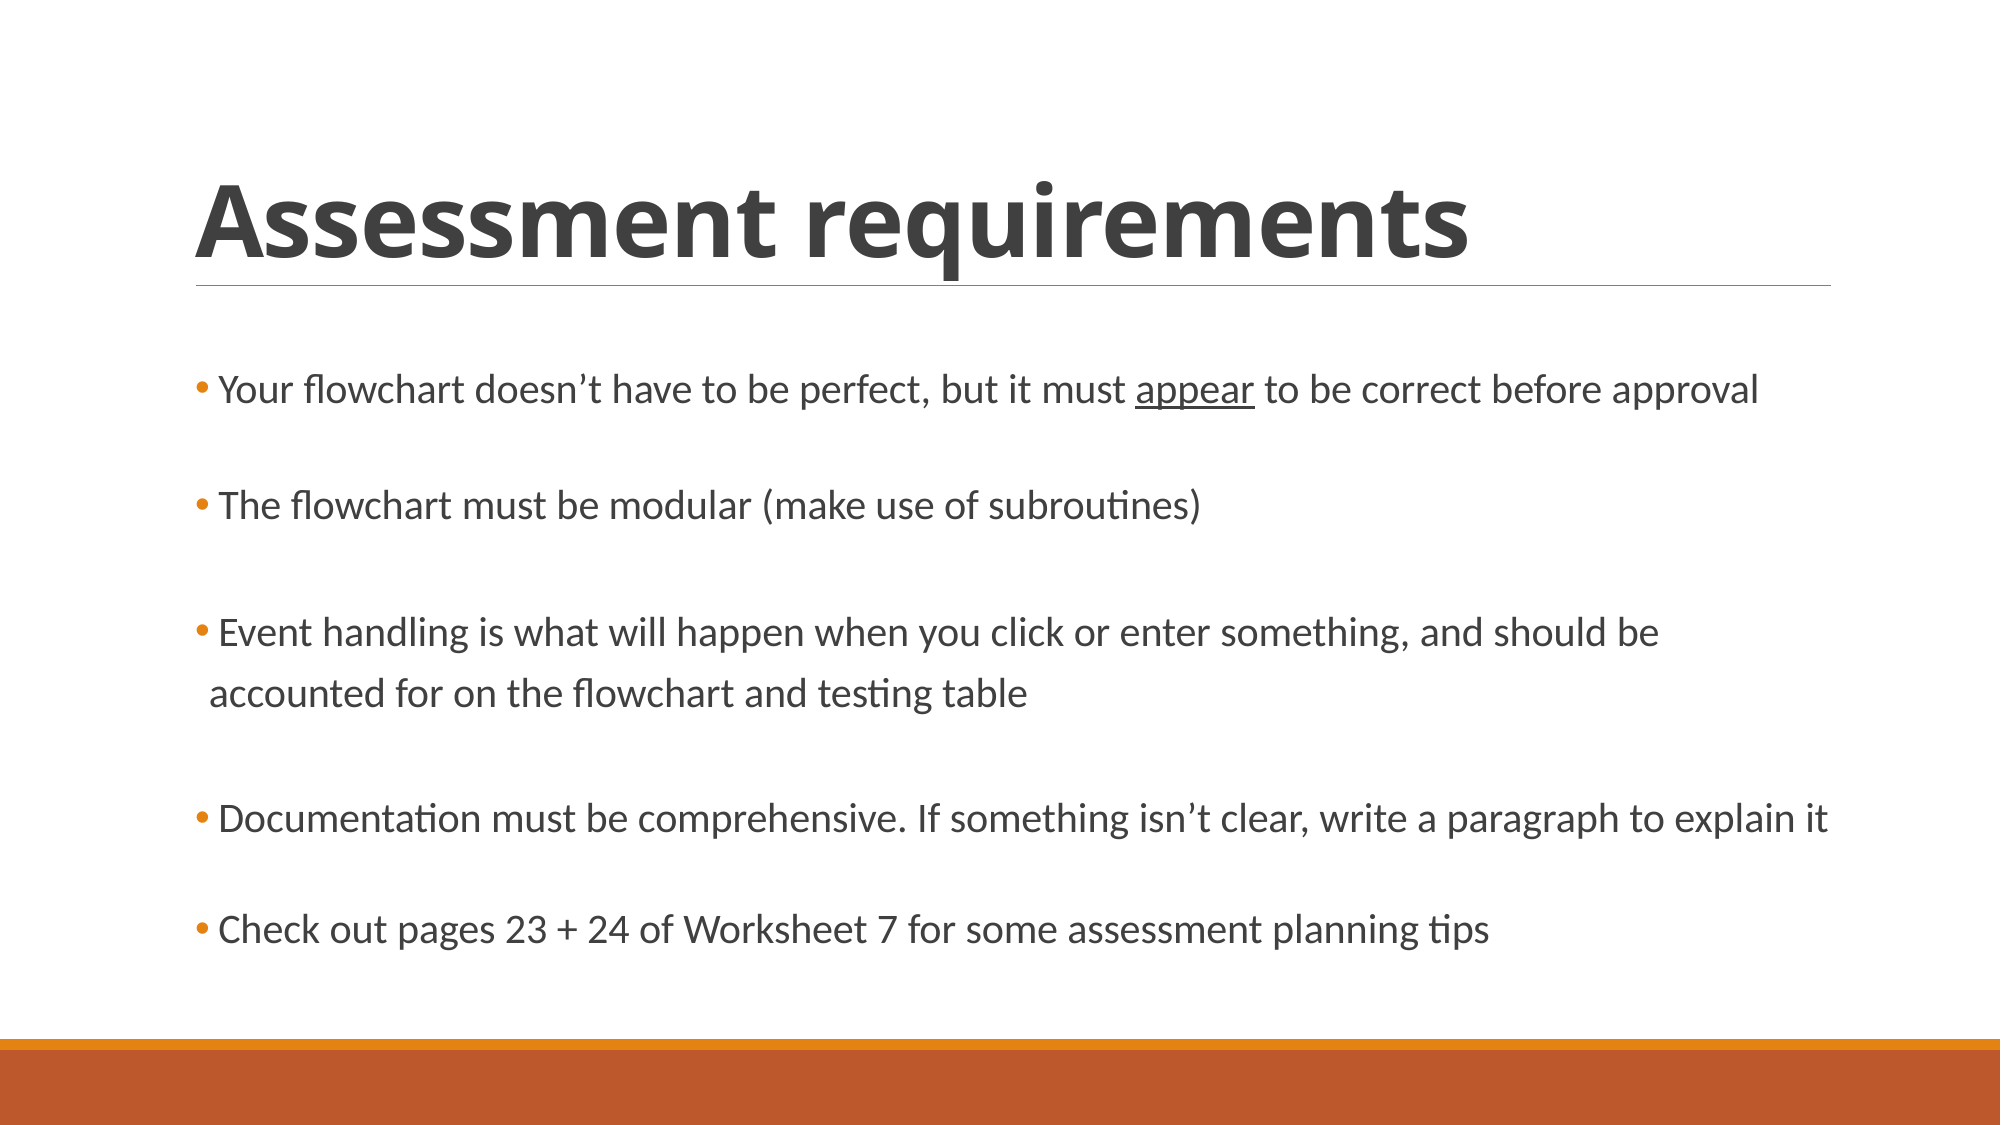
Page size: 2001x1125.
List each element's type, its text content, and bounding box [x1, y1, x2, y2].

list Your flowchart doesn’t have to be perfect, but it must appear to be correct before approval The flowchart must be modular (make use of subroutines) Event handling is what will happen when you click or enter something, and should be accounted for on the flowchart and testing table Documentation must be comprehensive. If something isn’t clear, write a paragraph to explain it Check out pages 23 + 24 of Worksheet 7 for some assessment planning tips [195, 359, 1830, 1022]
title Assessment requirements [180, 47, 1830, 285]
